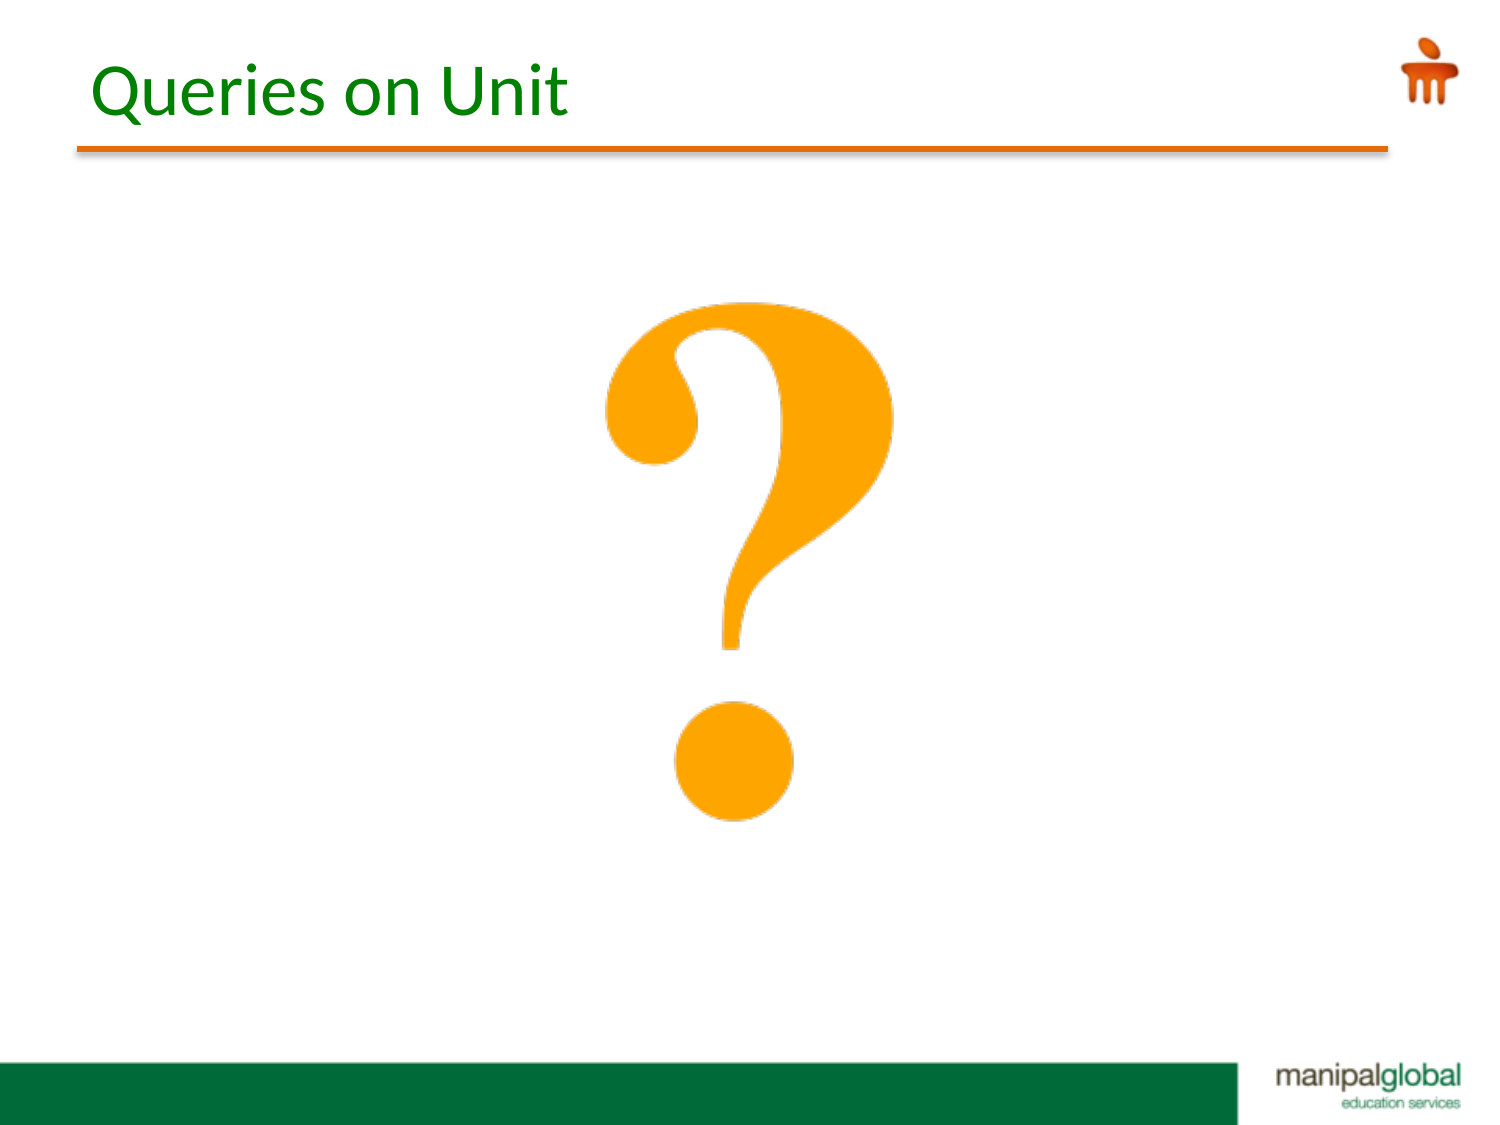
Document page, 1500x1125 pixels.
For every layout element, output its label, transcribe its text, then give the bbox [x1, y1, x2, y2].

title Queries on Unit [75, 21, 1388, 149]
picture [0, 0, 1500, 1125]
